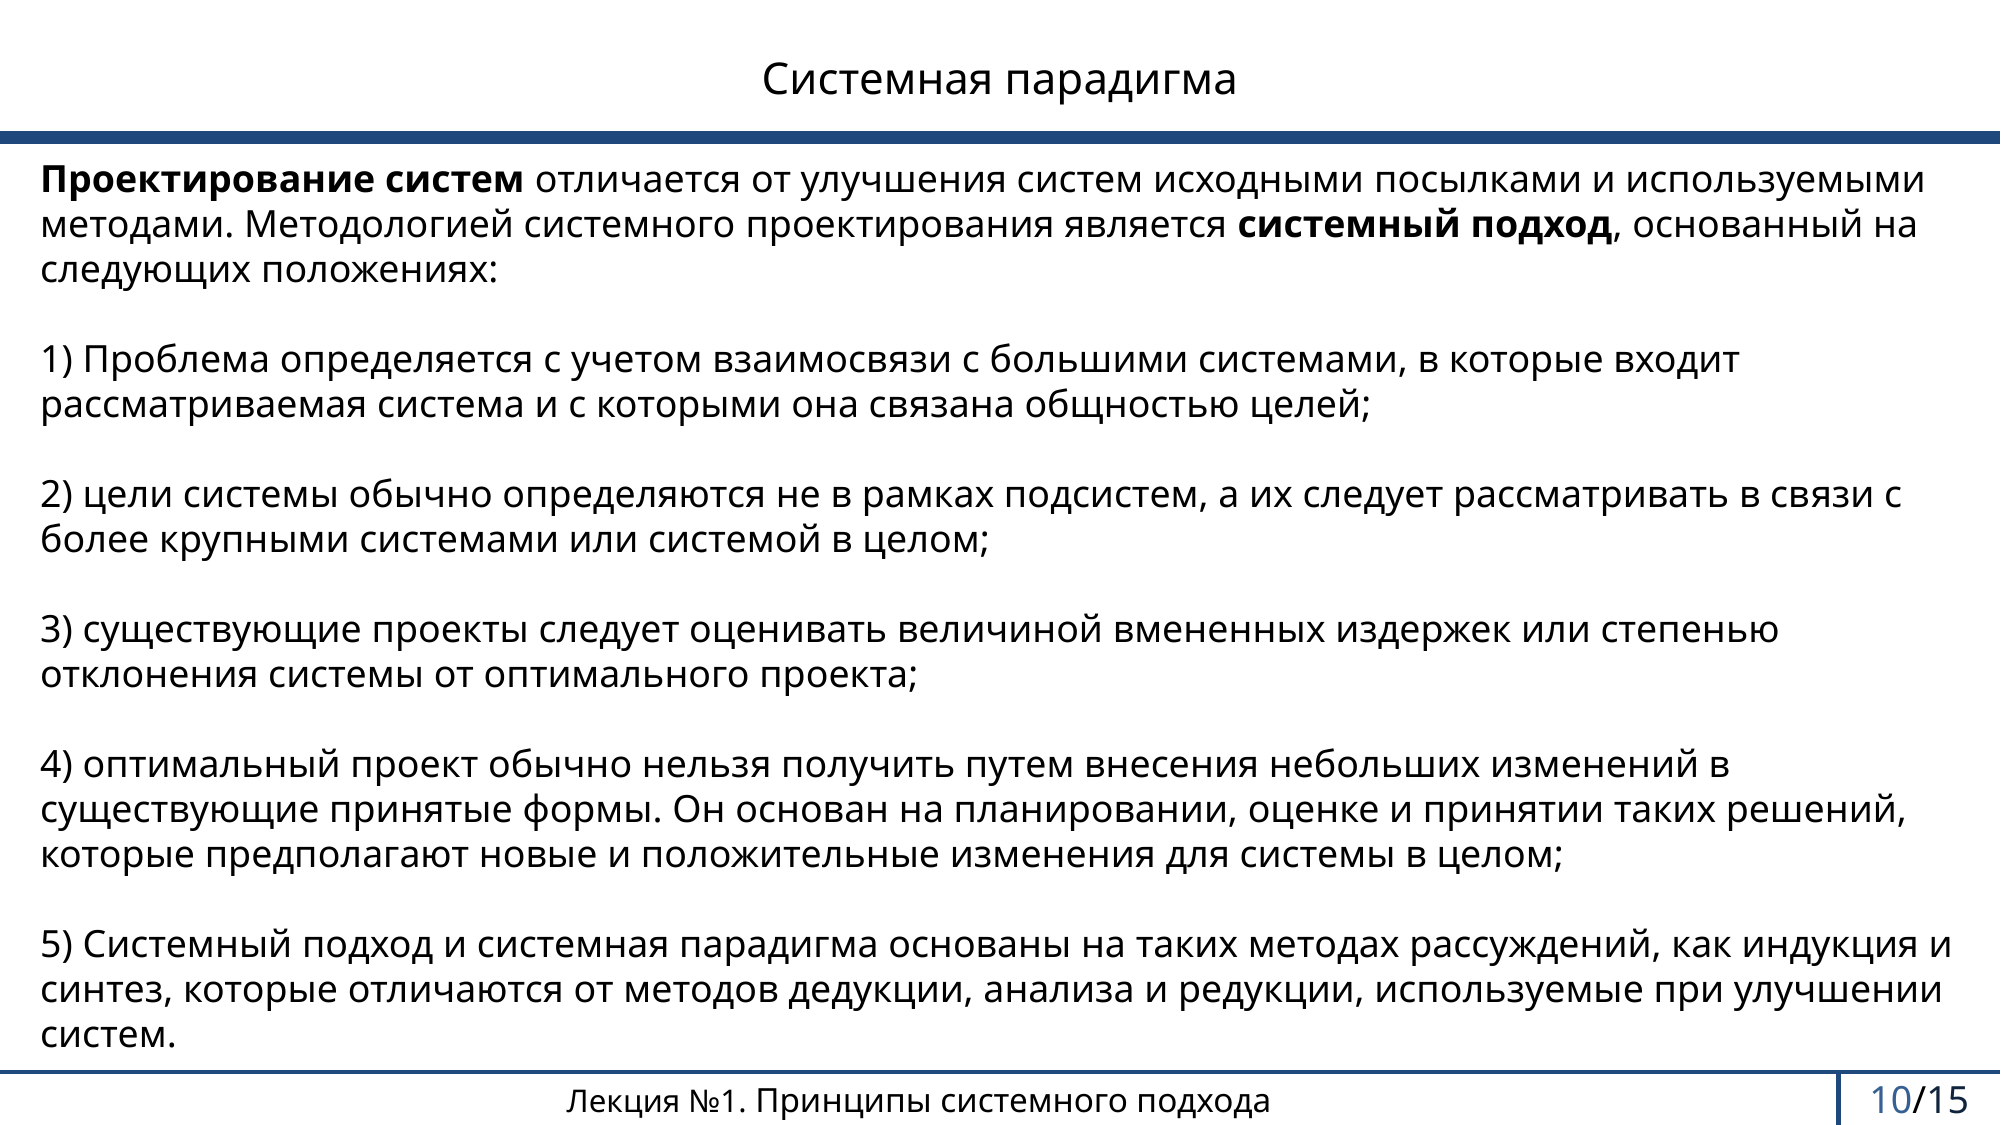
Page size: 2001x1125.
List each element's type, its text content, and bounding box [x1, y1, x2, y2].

text_box Проектирование систем отличается от улучшения систем исходными посылками и используемыми методами. Методологией системного проектирования является системный подход, основанный на следующих положениях: 1) Проблема определяется с учетом взаимосвязи с большими системами, в которые входит рассматриваемая система и с которыми она связана общностью целей; 2) цели системы обычно определяются не в рамках подсистем, а их следует рассматривать в связи с более крупными системами или системой в целом; 3) существующие проекты следует оценивать величиной вмененных издержек или степенью отклонения системы от оптимального проекта; 4) оптимальный проект обычно нельзя получить путем внесения небольших изменений в существующие принятые формы. Он основан на планировании, оценке и принятии таких решений, которые предполагают новые и положительные изменения для системы в целом; 5) Системный подход и системная парадигма основаны на таких методах рассуждений, как индукция и синтез, которые отличаются от методов дедукции, анализа и редукции, используемые при улучшении систем. [25, 149, 1975, 1063]
text_box 10/15 [1844, 1084, 2000, 1125]
text_box Системная парадигма [249, 43, 1750, 111]
text_box Лекция №1. Принципы системного подхода [0, 1082, 1834, 1125]
